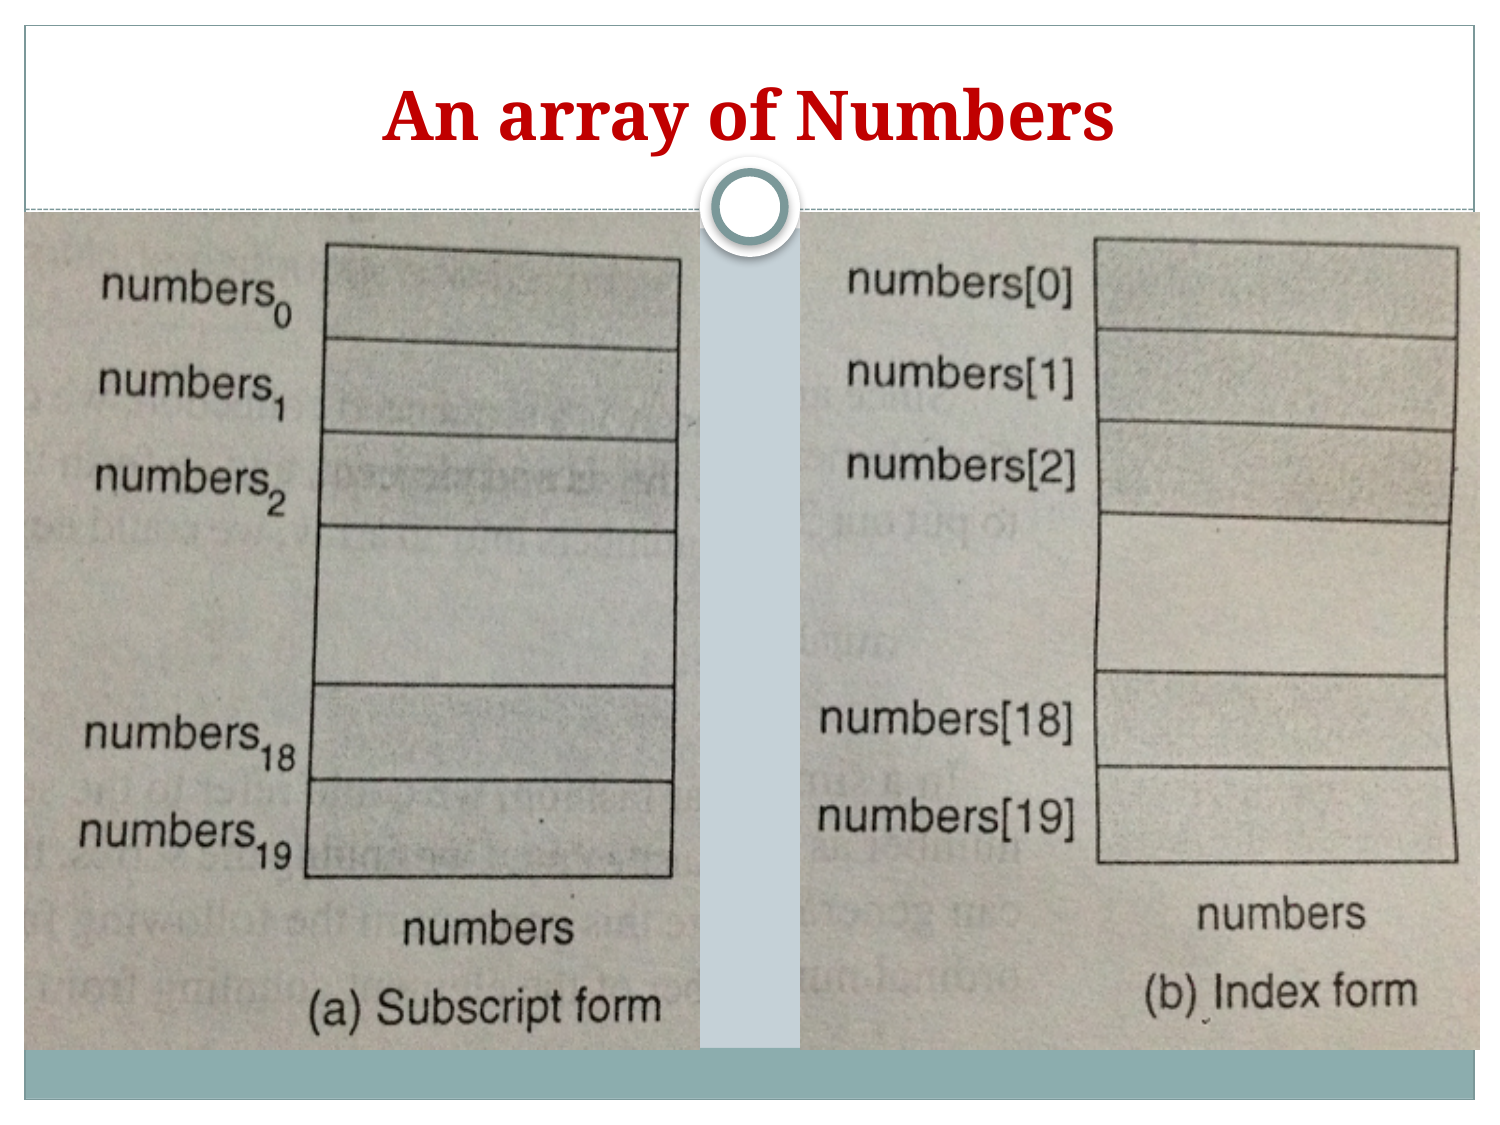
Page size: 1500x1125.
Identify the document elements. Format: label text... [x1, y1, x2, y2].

picture [24, 212, 701, 1051]
title An array of Numbers [49, 37, 1450, 162]
picture [799, 212, 1480, 1051]
